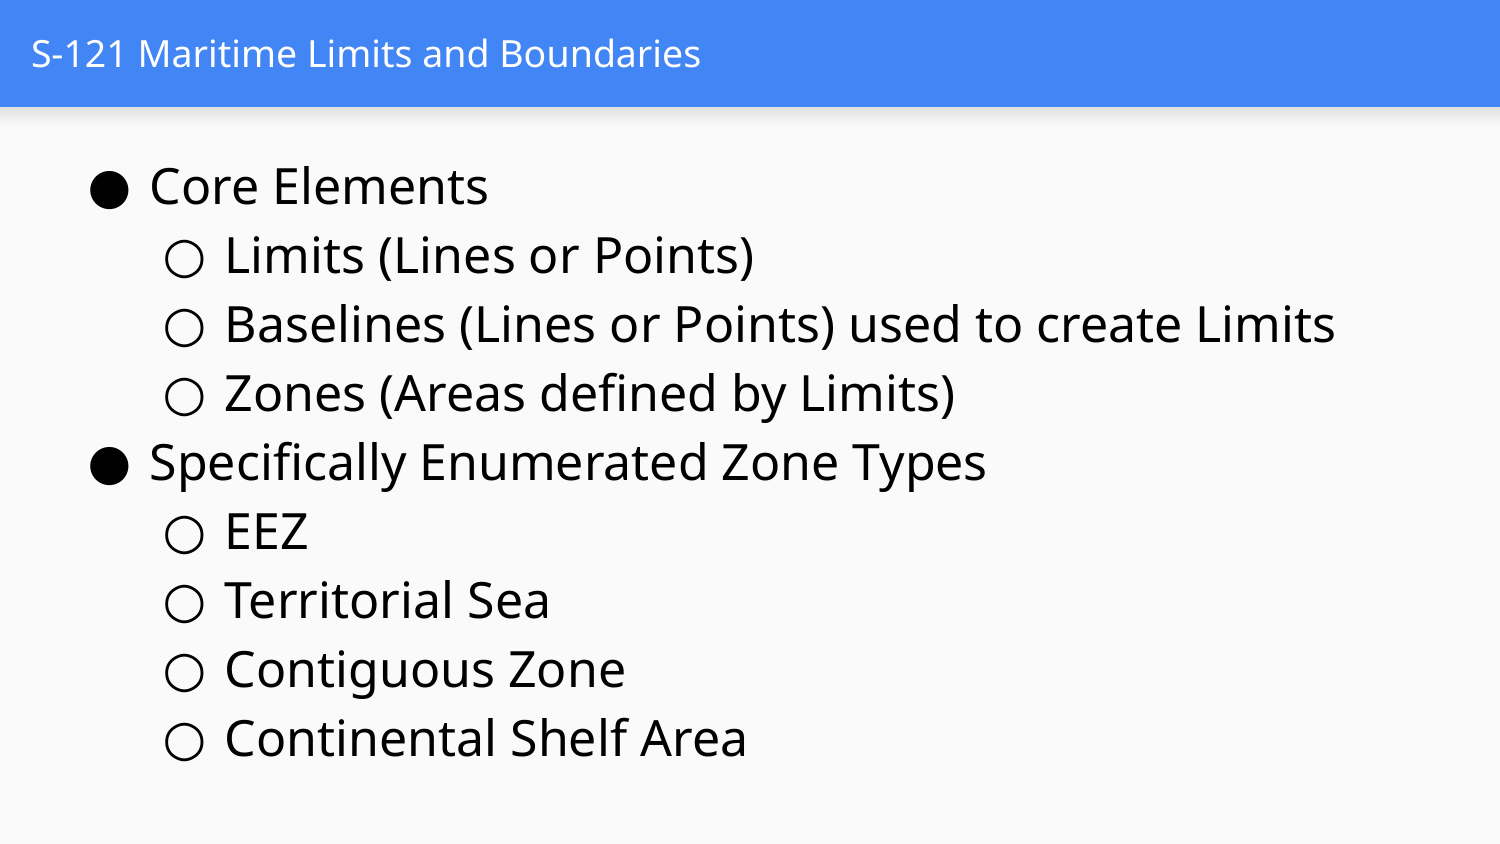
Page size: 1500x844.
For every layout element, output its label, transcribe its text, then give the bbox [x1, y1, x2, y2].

list Core Elements Limits (Lines or Points) Baselines (Lines or Points) used to create Limits Zones (Areas defined by Limits) Specifically Enumerated Zone Types EEZ Territorial Sea Contiguous Zone Continental Shelf Area [59, 130, 1406, 844]
title S-121 Maritime Limits and Boundaries [16, 2, 1464, 102]
